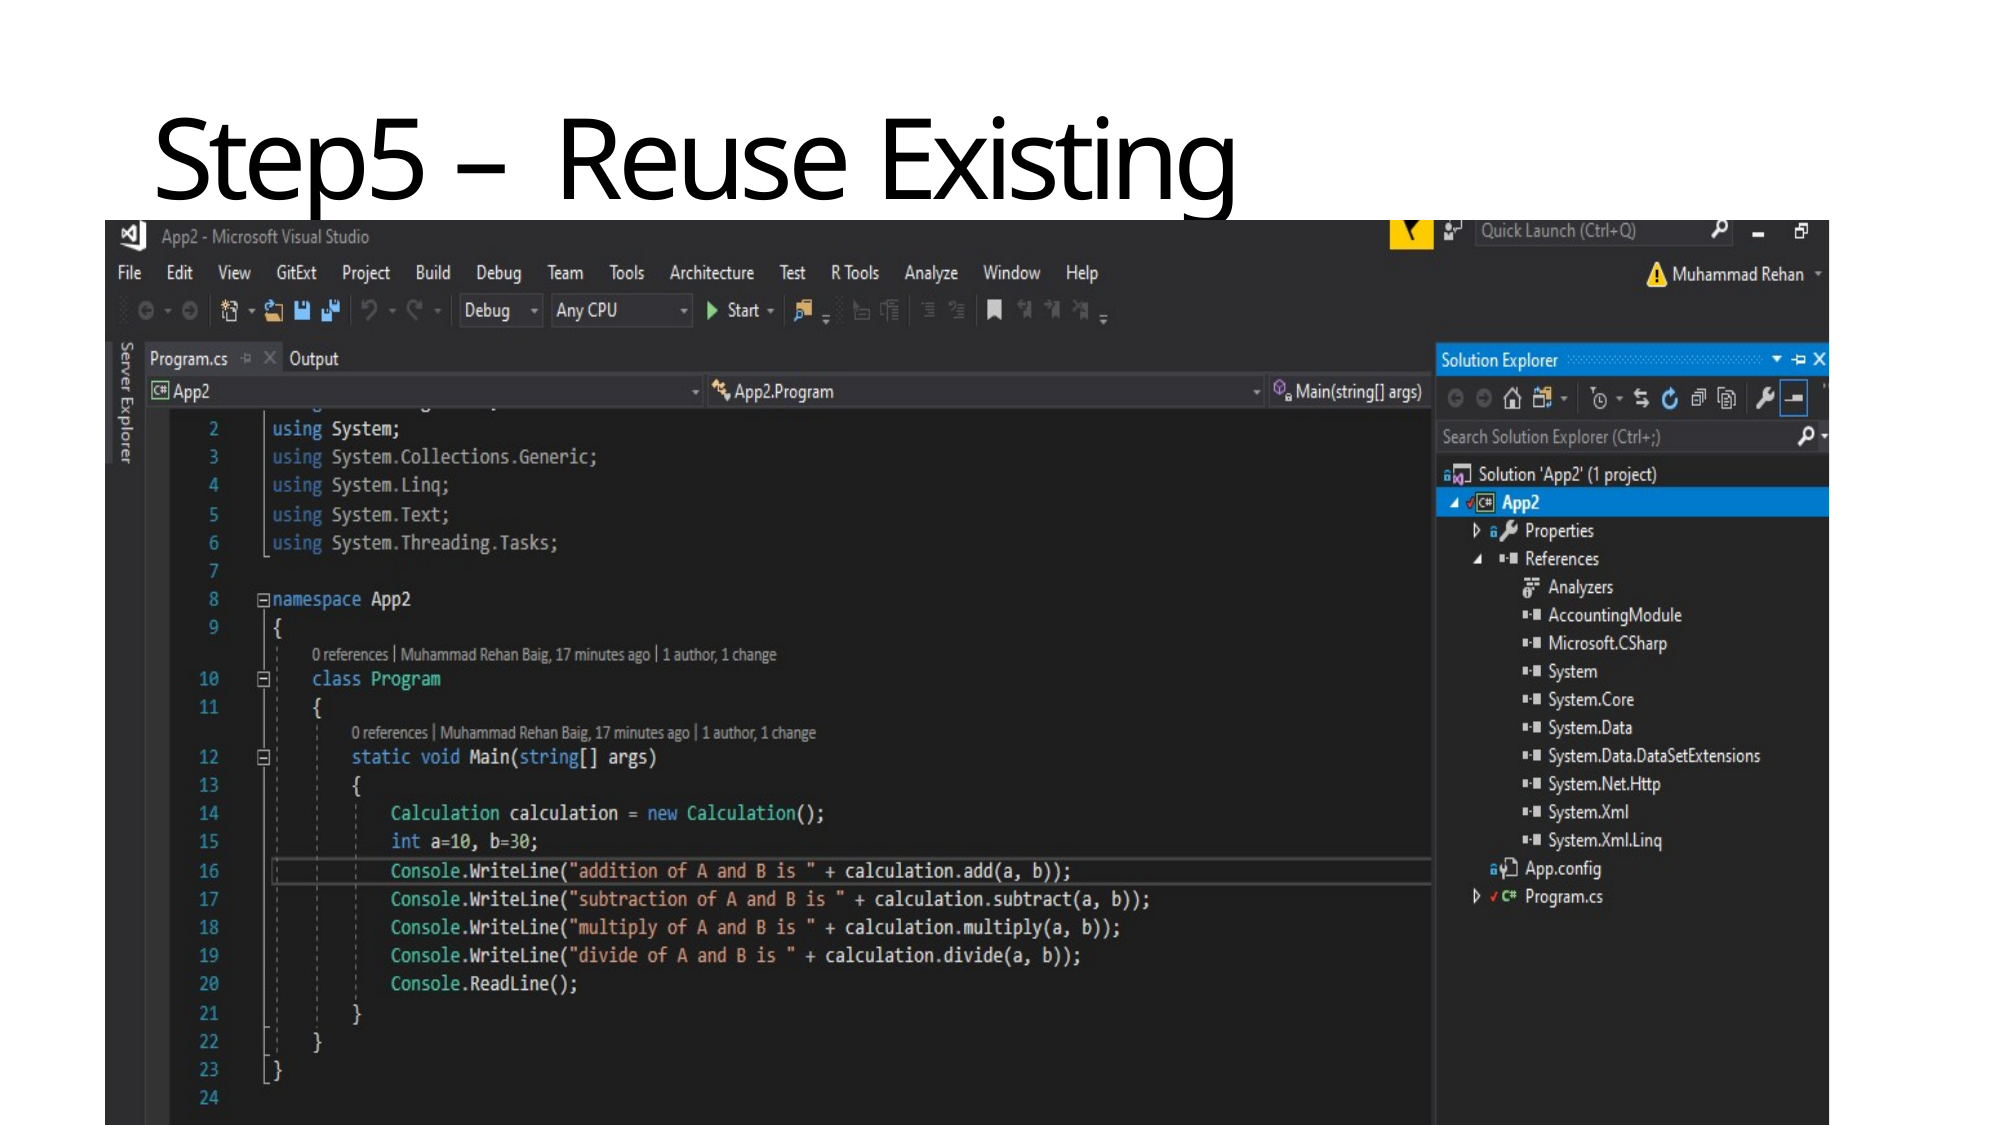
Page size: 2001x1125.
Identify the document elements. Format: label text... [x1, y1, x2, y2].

title Step5 – Reuse Existing Code [150, 85, 1394, 220]
text_box [105, 220, 1830, 1125]
